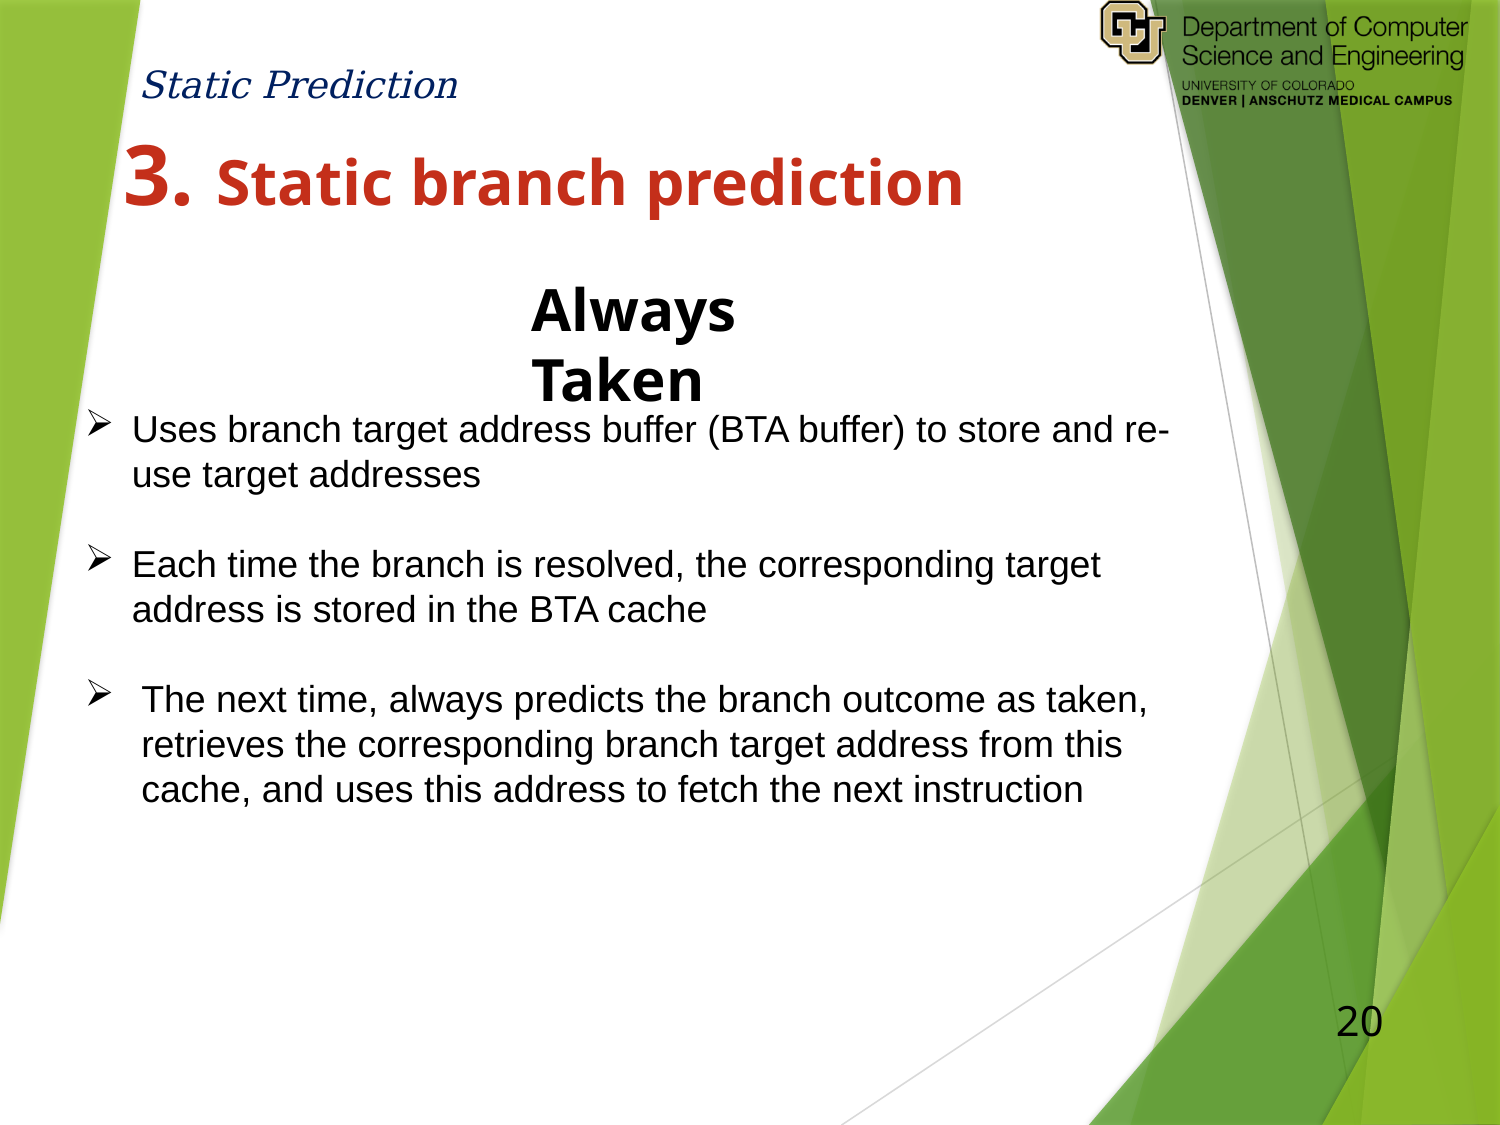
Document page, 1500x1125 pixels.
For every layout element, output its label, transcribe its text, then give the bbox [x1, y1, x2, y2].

text_box Uses branch target address buffer (BTA buffer) to store and re-use target addresses Each time the branch is resolved, the corresponding target address is stored in the BTA cache The next time, always predicts the branch outcome as taken, retrieves the corresponding branch target address from this cache, and uses this address to fetch the next instruction [70, 397, 1214, 863]
text_box Always Taken [516, 265, 918, 420]
slide_number 20 [1284, 993, 1399, 1053]
footer Static Prediction [123, 53, 882, 114]
picture [1098, 0, 1469, 109]
text_box 3. Static branch prediction [108, 107, 1082, 230]
